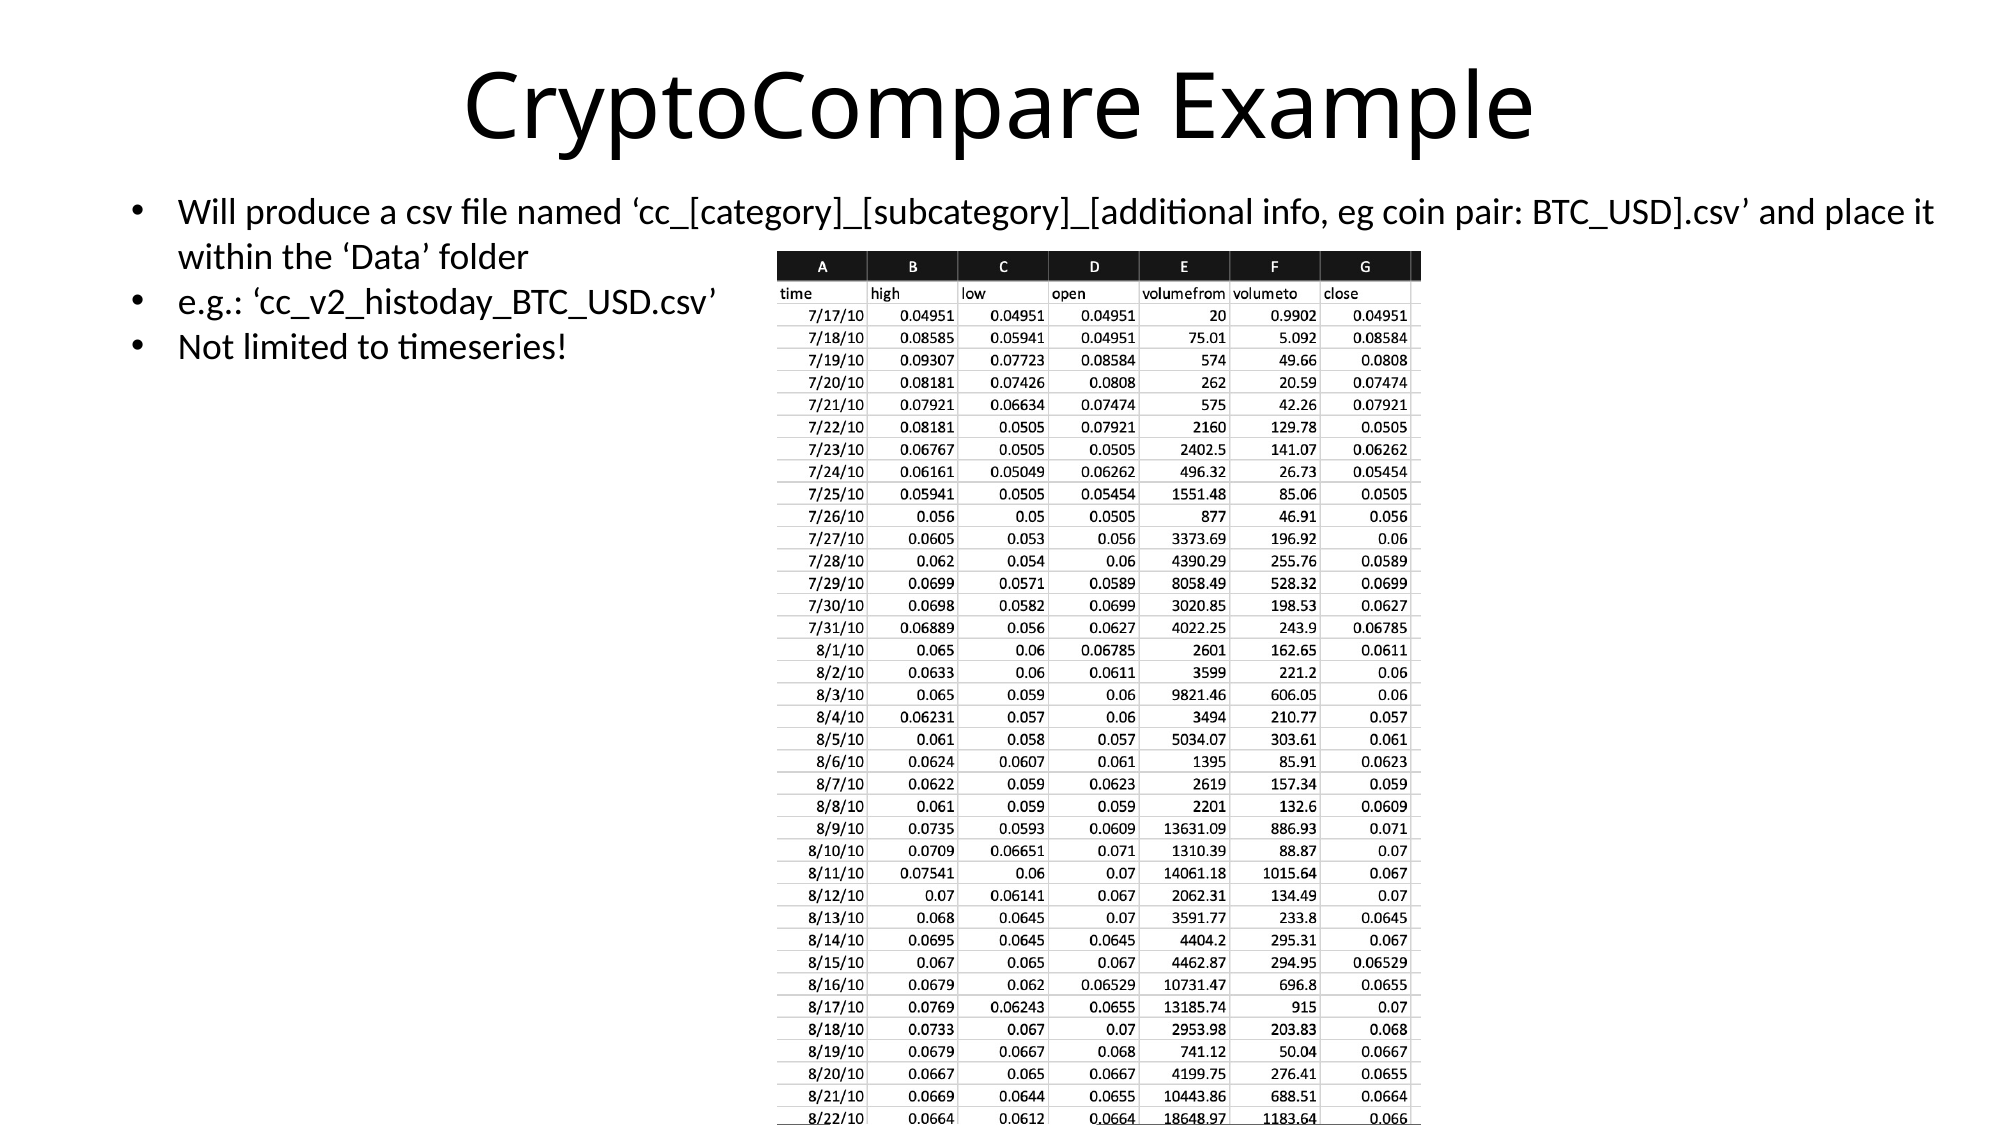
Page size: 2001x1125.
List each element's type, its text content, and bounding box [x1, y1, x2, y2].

picture [777, 251, 1421, 1125]
title CryptoCompare Example [137, 0, 1863, 179]
text_box Will produce a csv file named ‘cc_[category]_[subcategory]_[additional info, eg coin pair: BTC_USD].csv’ and place it within the ‘Data’ folder e.g.: ‘cc_v2_histoday_BTC_USD.csv’ Not limited to timeseries! [116, 179, 1970, 510]
